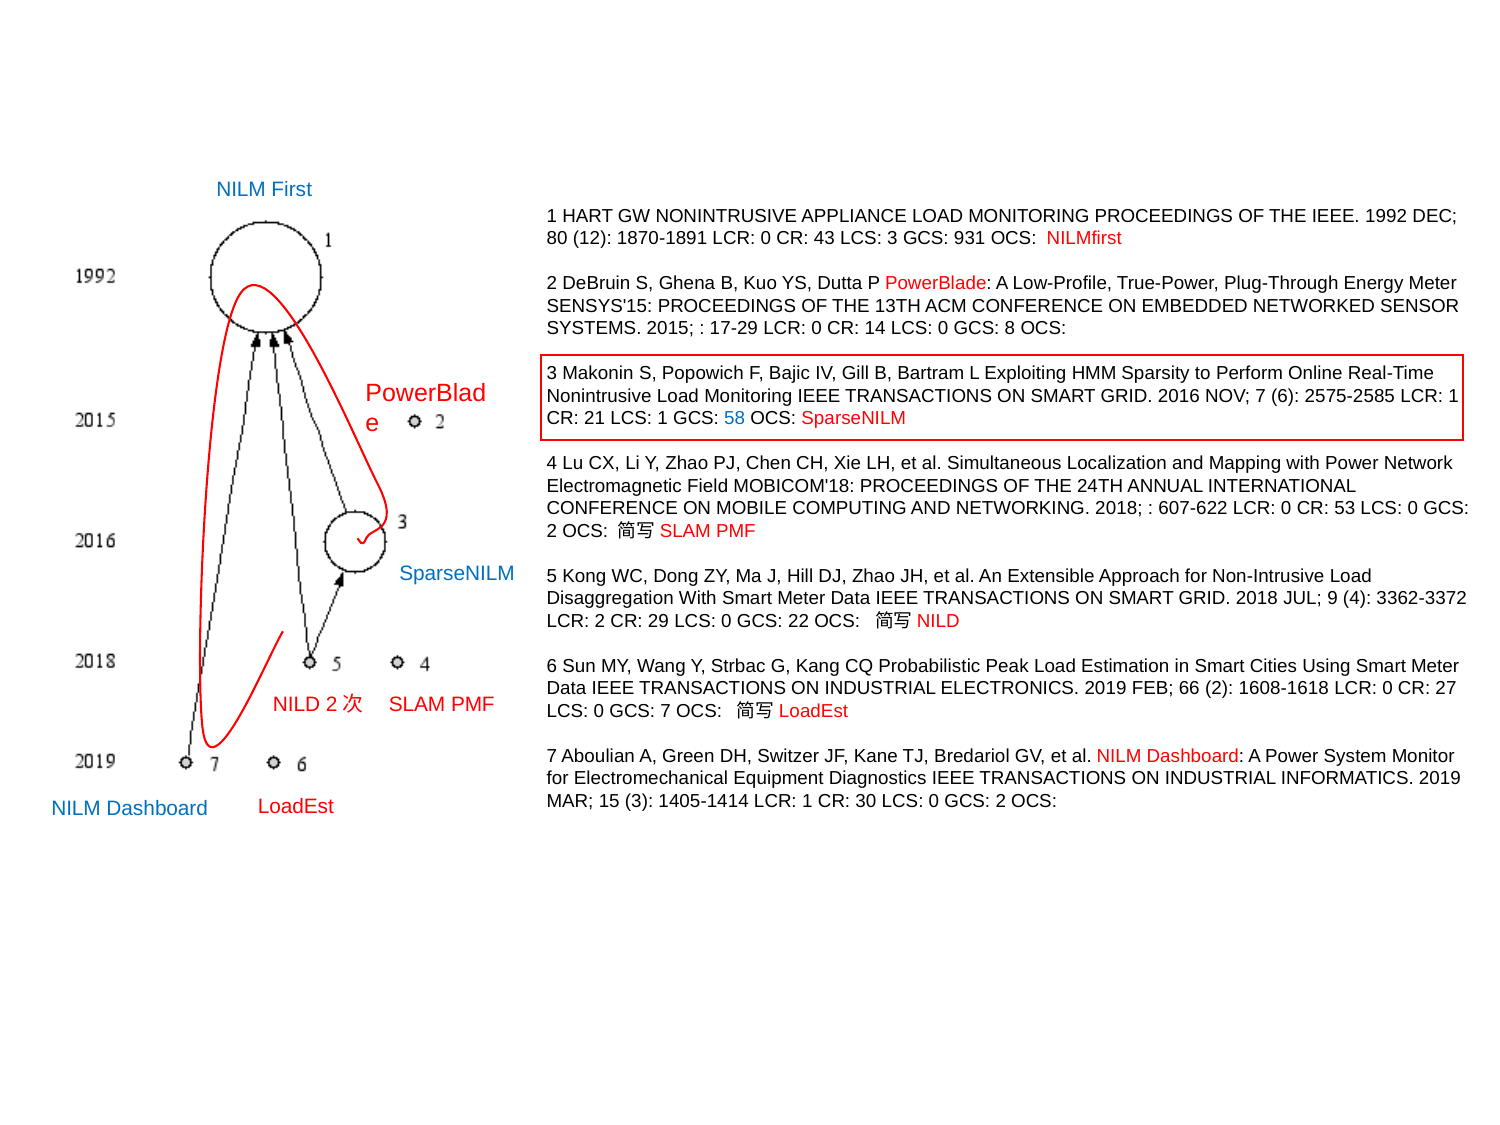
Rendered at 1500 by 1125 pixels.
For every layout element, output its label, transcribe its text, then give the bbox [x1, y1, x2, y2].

picture [57, 208, 469, 787]
text_box [540, 354, 1464, 441]
text_box SLAM PMF [469, 682, 516, 723]
text_box 1 HART GW NONINTRUSIVE APPLIANCE LOAD MONITORING PROCEEDINGS OF THE IEEE. 1992 DEC; 80 (12): 1870-1891 LCR: 0 CR: 43 LCS: 3 GCS: 931 OCS: NILMfirst 2 DeBruin S, Ghena B, Kuo YS, Dutta P PowerBlade: A Low-Profile, True-Power, Plug-Through Energy Meter SENSYS'15: PROCEEDINGS OF THE 13TH ACM CONFERENCE ON EMBEDDED NETWORKED SENSOR SYSTEMS. 2015; : 17-29 LCR: 0 CR: 14 LCS: 0 GCS: 8 OCS: 3 Makonin S, Popowich F, Bajic IV, Gill B, Bartram L Exploiting HMM Sparsity to Perform Online Real-Time Nonintrusive Load Monitoring IEEE TRANSACTIONS ON SMART GRID. 2016 NOV; 7 (6): 2575-2585 LCR: 1 CR: 21 LCS: 1 GCS: 58 OCS: SparseNILM 4 Lu CX, Li Y, Zhao PJ, Chen CH, Xie LH, et al. Simultaneous Localization and Mapping with Power Network Electromagnetic Field MOBICOM'18: PROCEEDINGS OF THE 24TH ANNUAL INTERNATIONAL CONFERENCE ON MOBILE COMPUTING AND NETWORKING. 2018; : 607-622 LCR: 0 CR: 53 LCS: 0 GCS: 2 OCS: 简写SLAM PMF 5 Kong WC, Dong ZY, Ma J, Hill DJ, Zhao JH, et al. An Extensible Approach for Non-Intrusive Load Disaggregation With Smart Meter Data IEEE TRANSACTIONS ON SMART GRID. 2018 JUL; 9 (4): 3362-3372 LCR: 2 CR: 29 LCS: 0 GCS: 22 OCS: 简写NILD 6 Sun MY, Wang Y, Strbac G, Kang CQ Probabilistic Peak Load Estimation in Smart Cities Using Smart Meter Data IEEE TRANSACTIONS ON INDUSTRIAL ELECTRONICS. 2019 FEB; 66 (2): 1608-1618 LCR: 0 CR: 27 LCS: 0 GCS: 7 OCS: 简写LoadEst 7 Aboulian A, Green DH, Switzer JF, Kane TJ, Bredariol GV, et al. NILM Dashboard: A Power System Monitor for Electromechanical Equipment Diagnostics IEEE TRANSACTIONS ON INDUSTRIAL INFORMATICS. 2019 MAR; 15 (3): 1405-1414 LCR: 1 CR: 30 LCS: 0 GCS: 2 OCS: [531, 196, 1491, 819]
text_box NILM First [201, 168, 396, 208]
text_box SparseNILM [469, 552, 580, 592]
text_box LoadEst [243, 787, 349, 826]
text_box NILM Dashboard [36, 786, 231, 827]
text_box PowerBlade [469, 369, 516, 444]
